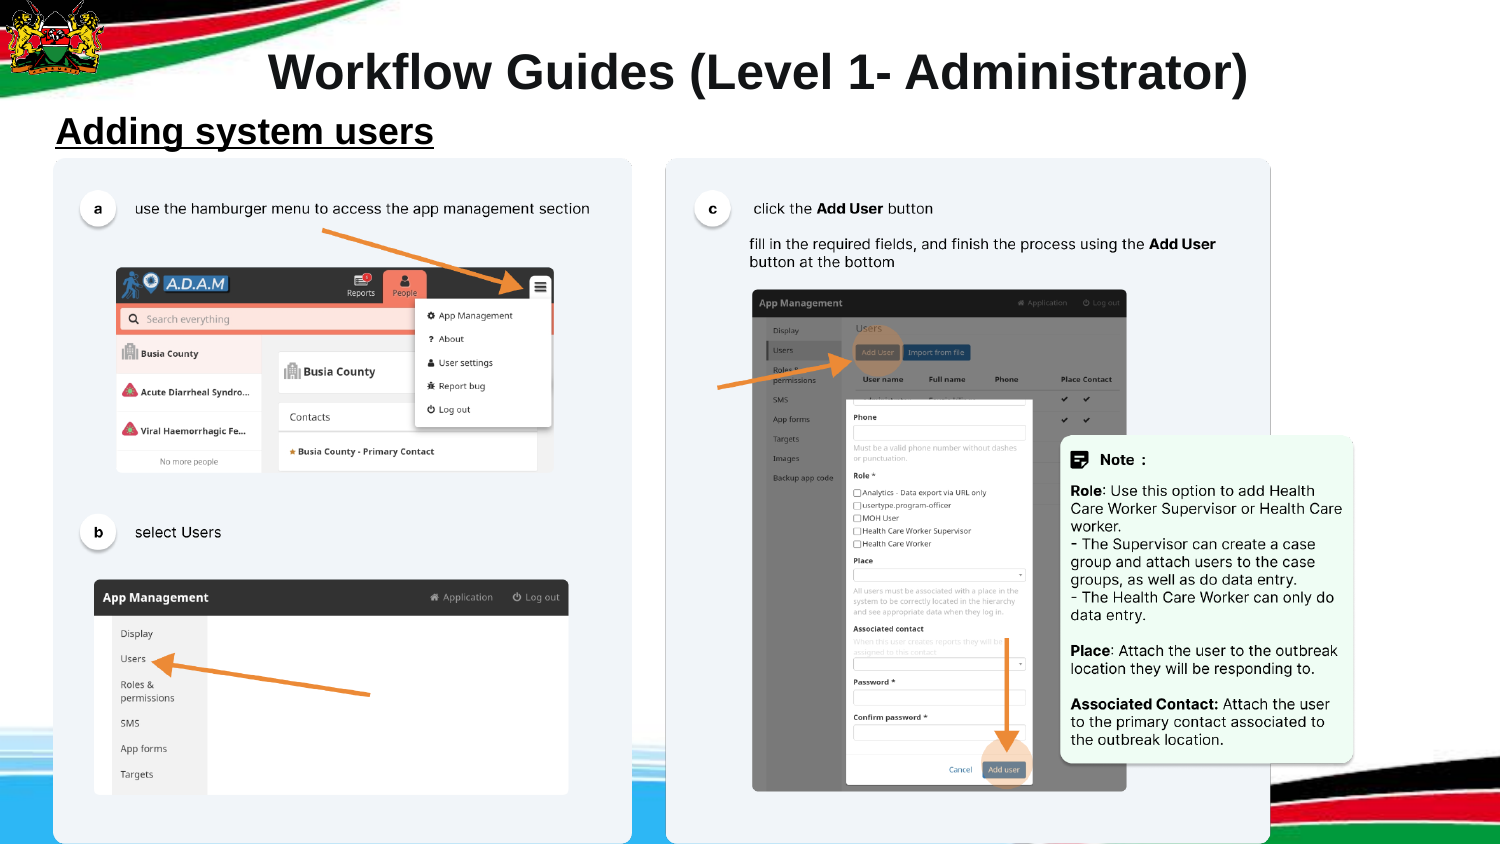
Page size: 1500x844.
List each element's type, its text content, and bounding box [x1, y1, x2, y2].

text_box Workflow Guides (Level 1- Administrator) [209, 31, 1309, 107]
text_box Adding system users [44, 101, 893, 158]
picture [0, 0, 1500, 844]
